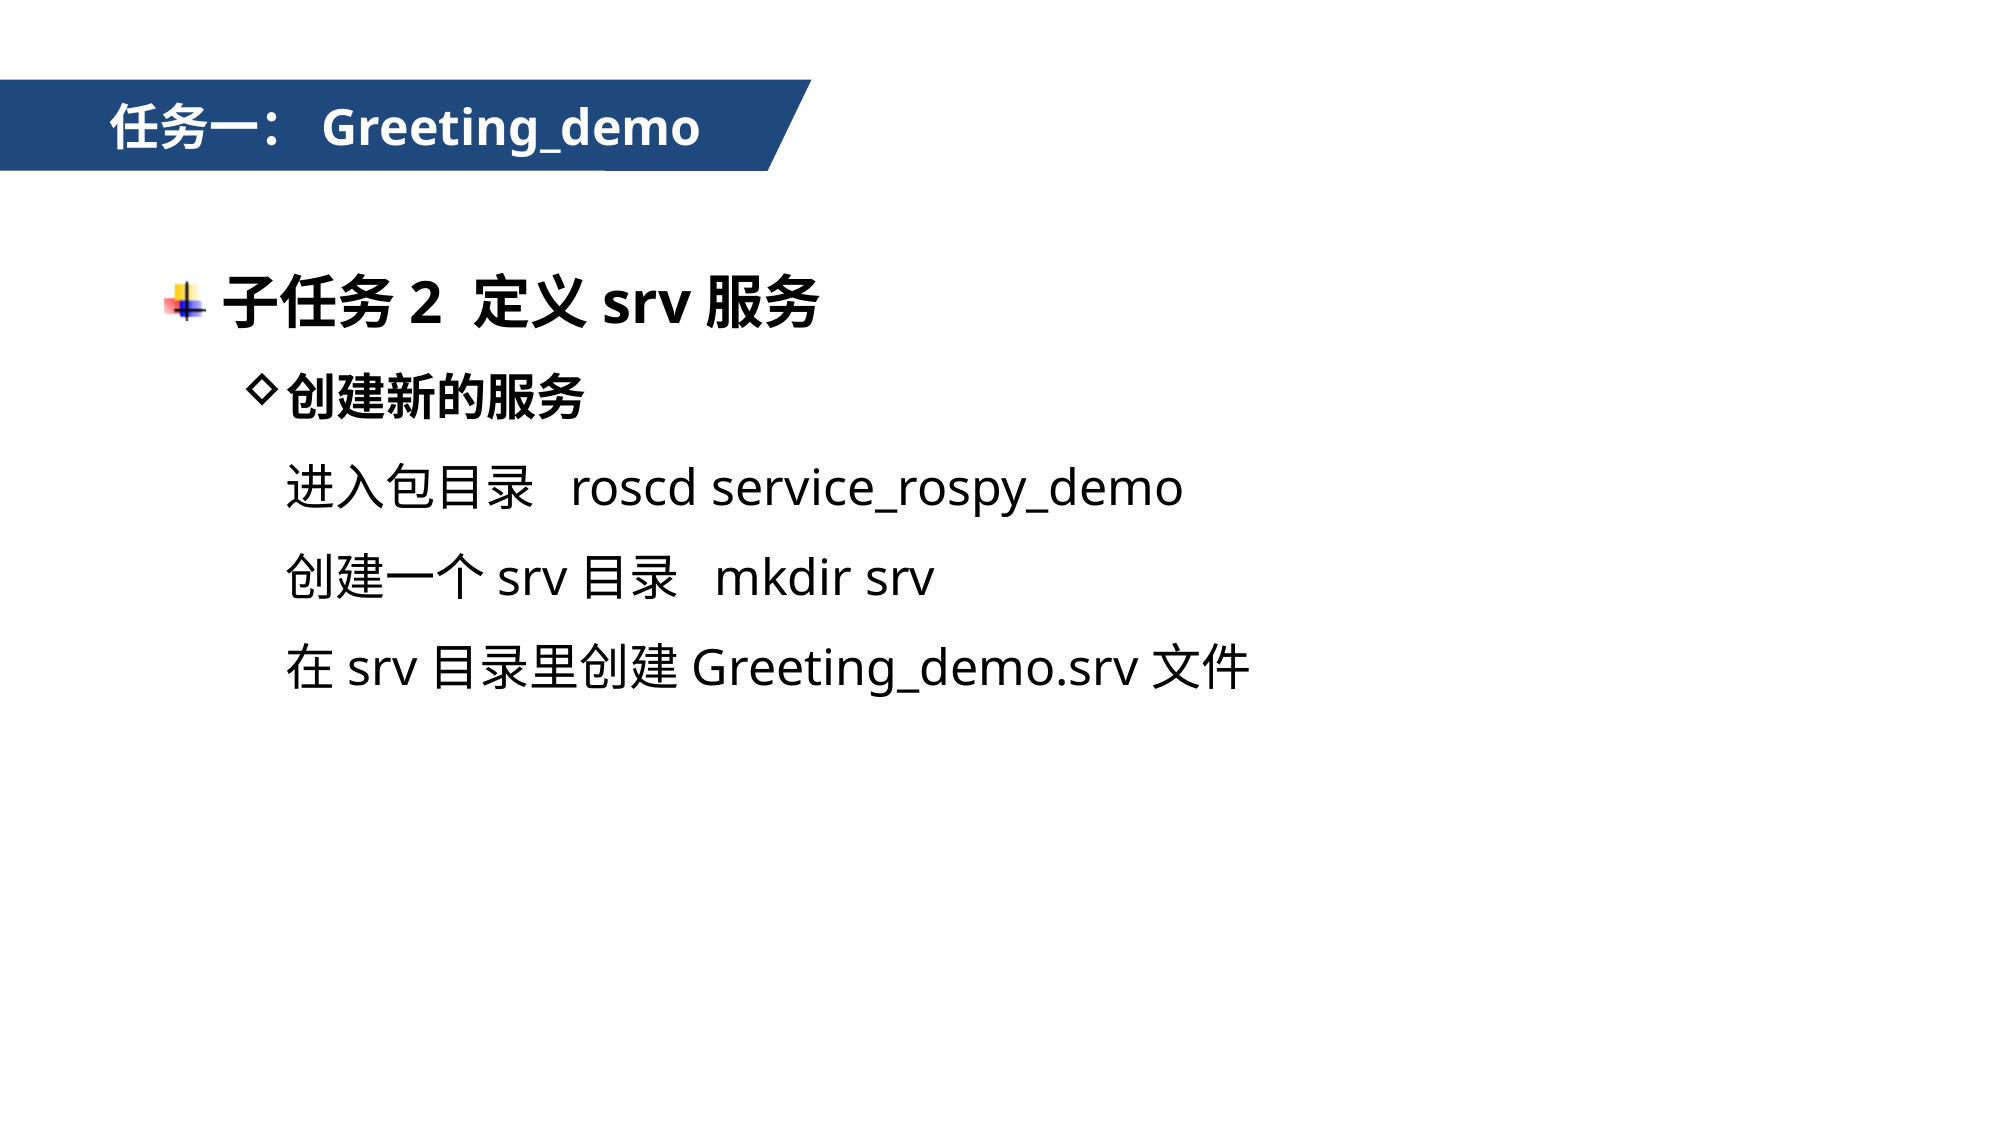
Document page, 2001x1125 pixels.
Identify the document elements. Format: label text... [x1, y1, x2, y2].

text_box 子任务2 定义srv服务 创建新的服务 进入包目录 roscd service_rospy_demo 创建一个srv目录 mkdir srv 在srv目录里创建Greeting_demo.srv文件 [150, 222, 1892, 793]
picture [164, 279, 206, 321]
text_box 任务一：Greeting_demo [0, 78, 814, 172]
